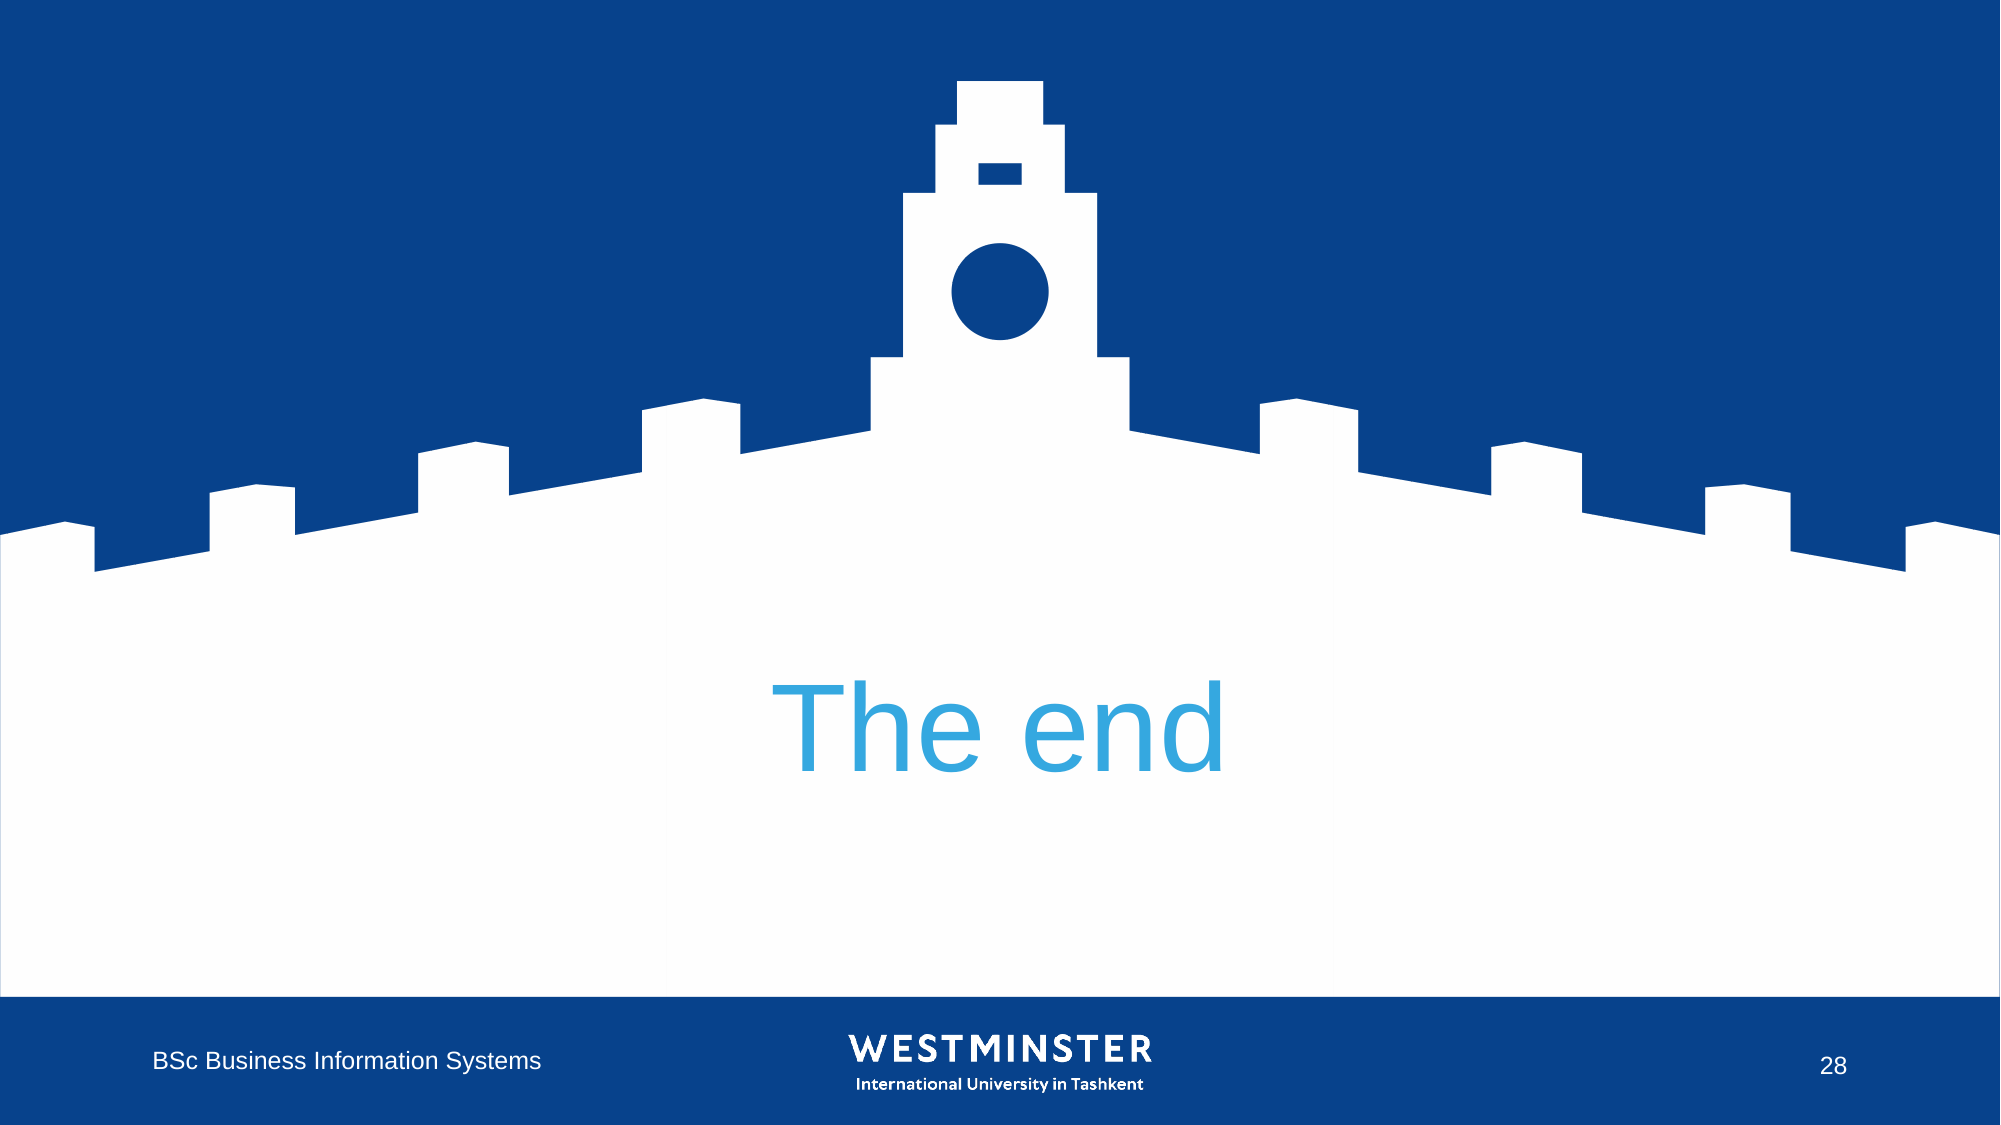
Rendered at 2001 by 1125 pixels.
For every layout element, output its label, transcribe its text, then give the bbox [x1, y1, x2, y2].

picture [848, 1034, 1152, 1093]
title The end [137, 414, 1863, 807]
slide_number 28 [1528, 1042, 1863, 1103]
list BSc Business Information Systems [137, 1040, 647, 1102]
picture [0, 81, 2000, 997]
